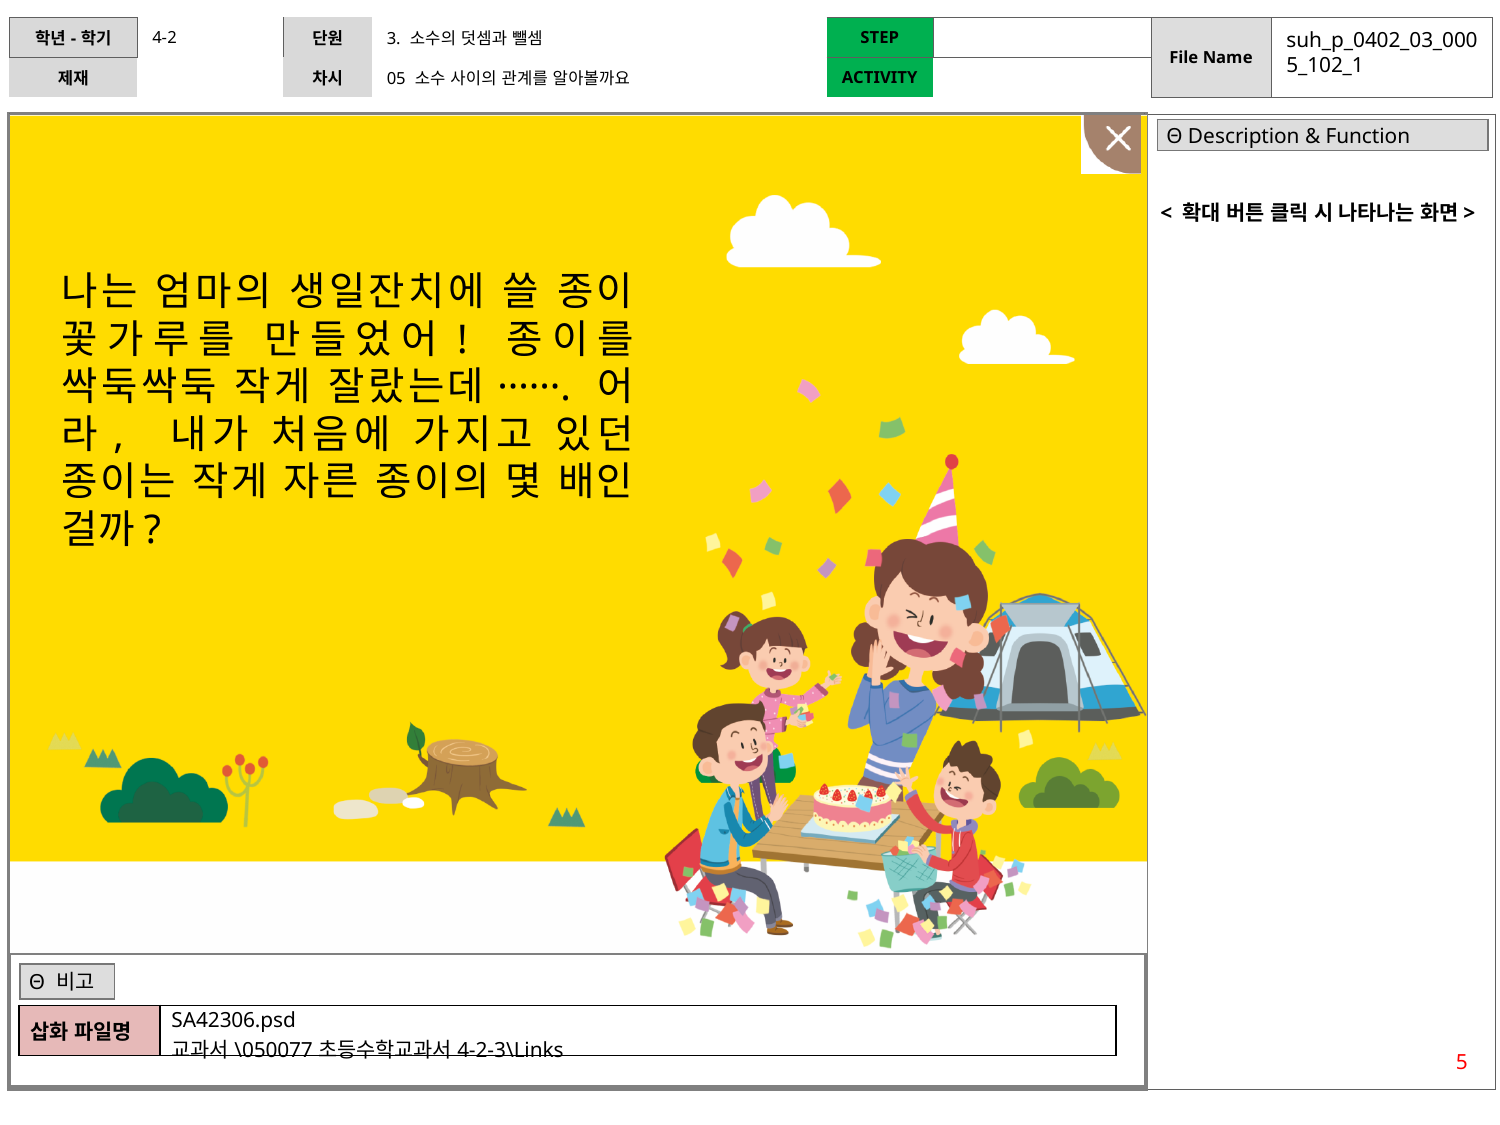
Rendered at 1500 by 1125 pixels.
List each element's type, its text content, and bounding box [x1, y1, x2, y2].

table_header Θ Description & Function [1158, 120, 1487, 150]
text_box [8, 111, 1146, 115]
text_box suh_p_0402_03_0005_102_1 [1271, 18, 1500, 84]
table_header SA42306.psd 교과서\050077초등수학교과서4-2-3\Links [161, 1006, 1115, 1055]
text_box < 확대 버튼 클릭 시 나타나는 화면> [1152, 160, 1500, 295]
picture [10, 115, 1148, 953]
text_box [1152, 295, 1500, 326]
table_header 삽화 파일명 [20, 1006, 159, 1055]
